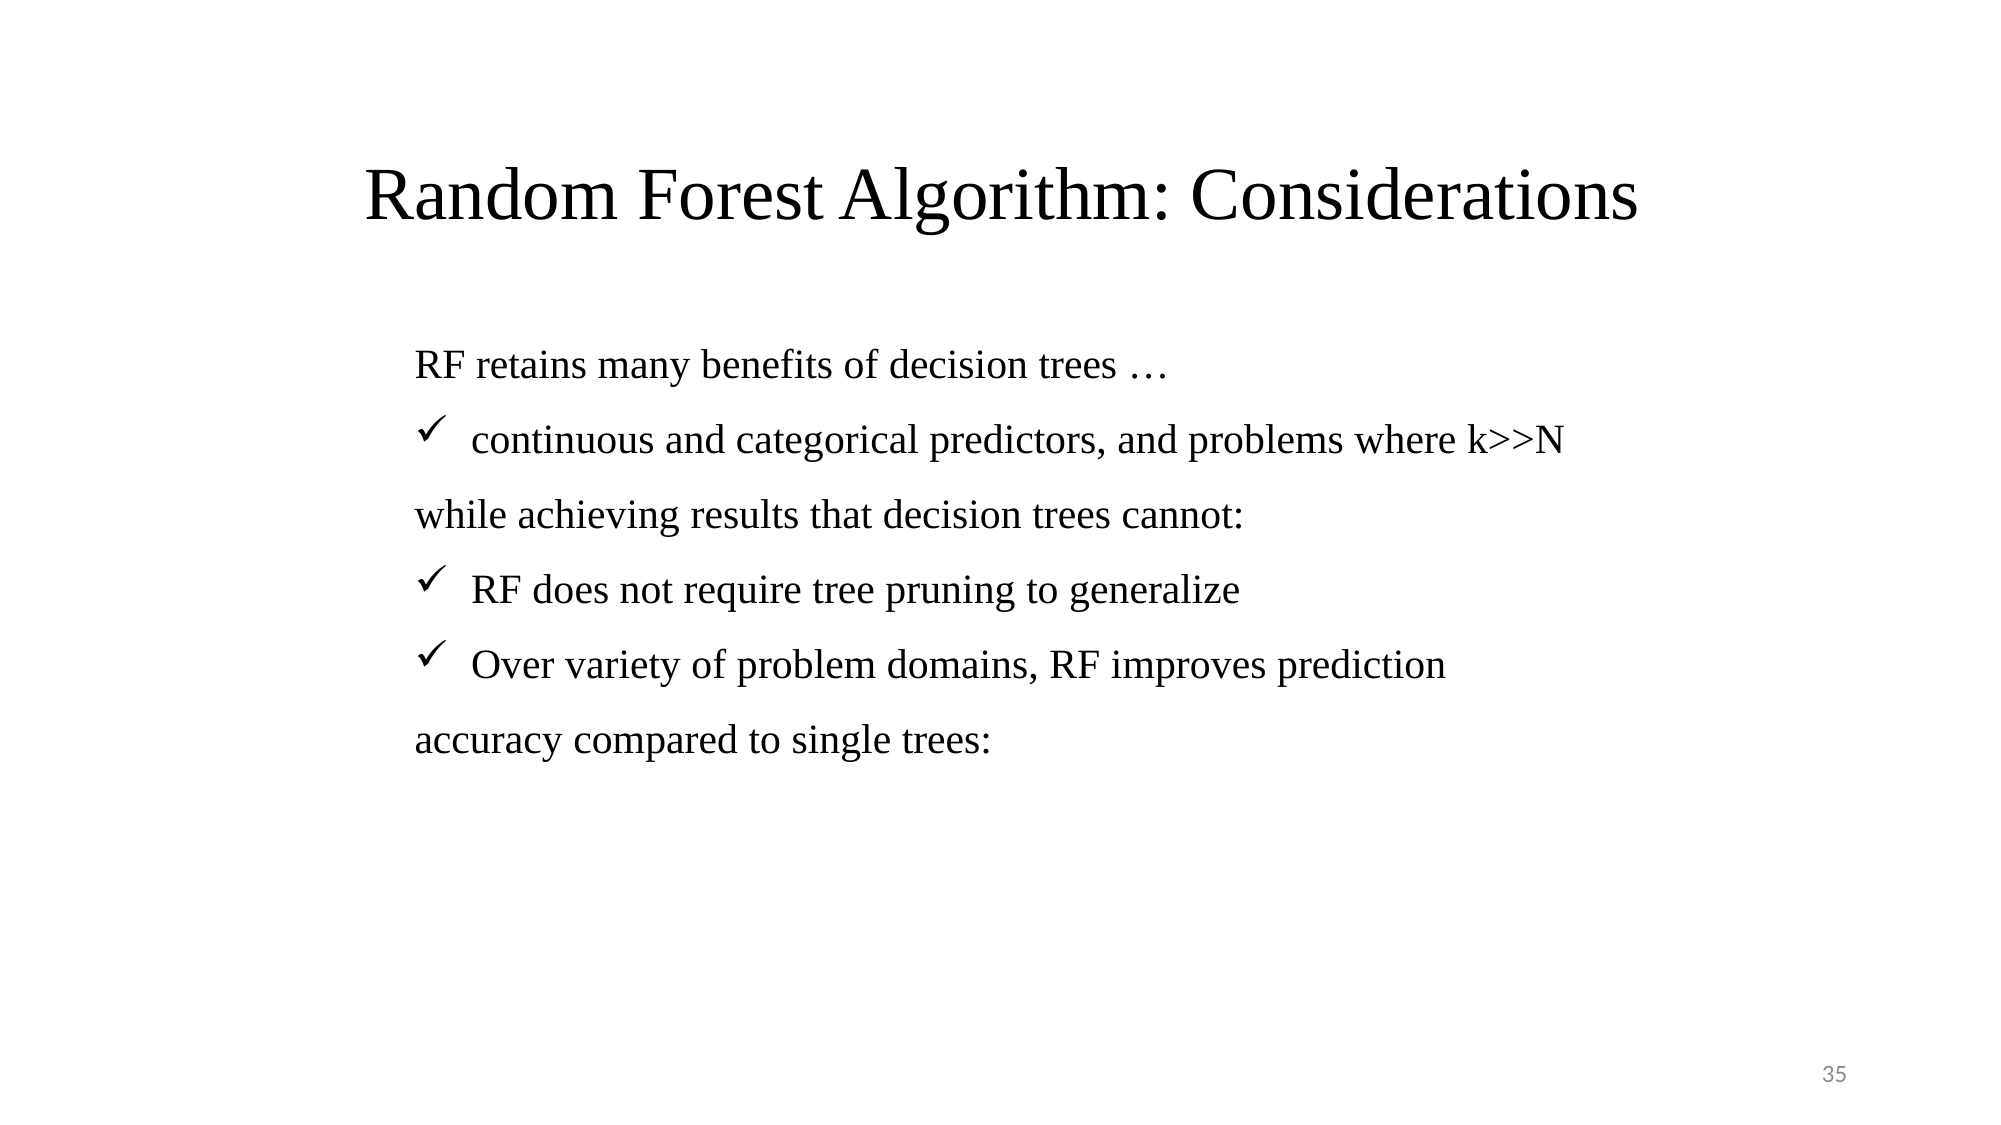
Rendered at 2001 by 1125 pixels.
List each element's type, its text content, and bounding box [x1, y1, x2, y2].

text_box Random Forest Algorithm: Considerations [340, 137, 1666, 243]
text_box RF retains many benefits of decision trees … continuous and categorical predictors, and problems where k>>N while achieving results that decision trees cannot: RF does not require tree pruning to generalize Over variety of problem domains, RF improves prediction accuracy compared to single trees: [399, 304, 1688, 770]
slide_number 35 [1412, 1042, 1863, 1103]
